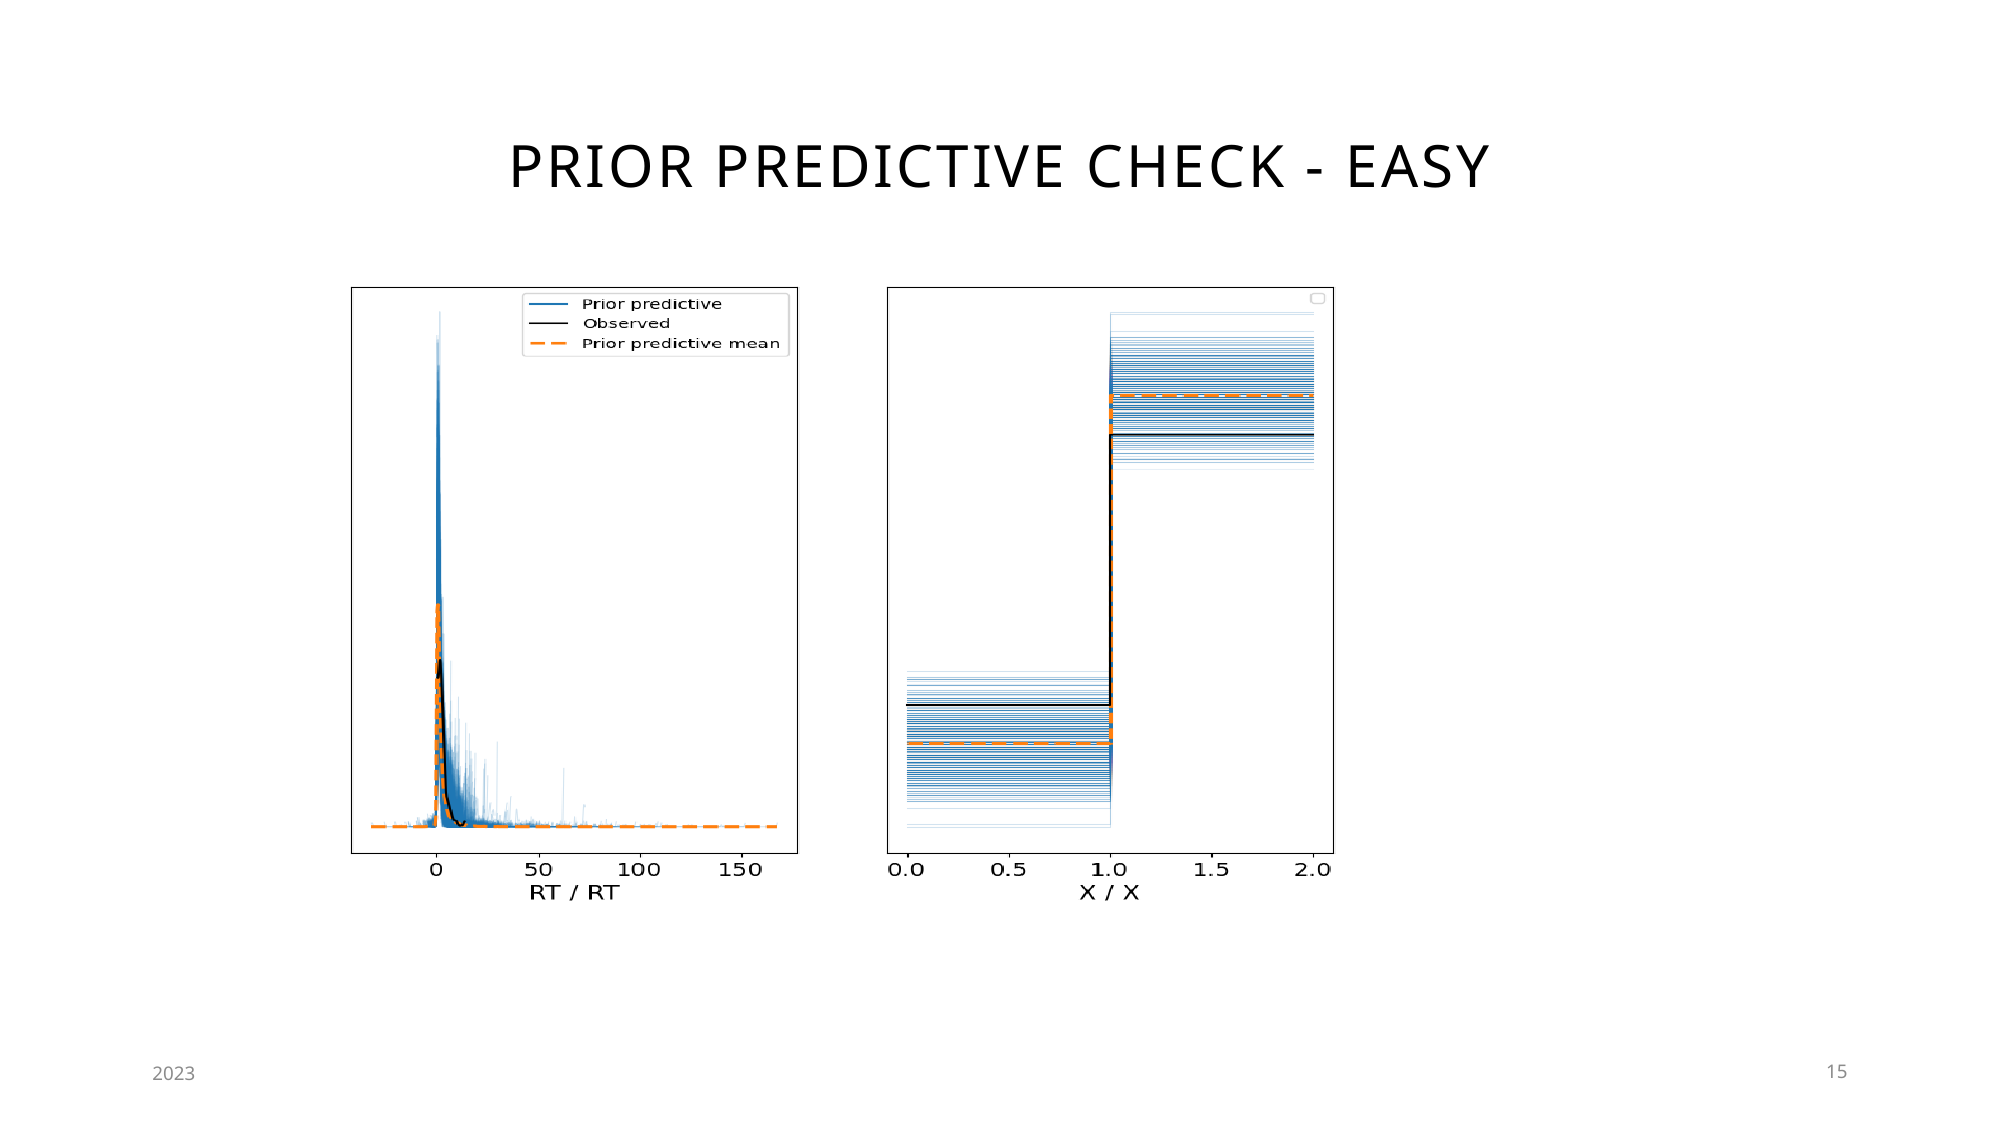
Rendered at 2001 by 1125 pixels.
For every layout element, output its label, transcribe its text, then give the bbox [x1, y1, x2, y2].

title Prior predictive check - easy [137, 59, 1863, 278]
slide_number 2023 [137, 1042, 588, 1103]
slide_number 15 [1412, 1042, 1863, 1103]
picture [339, 277, 1345, 911]
